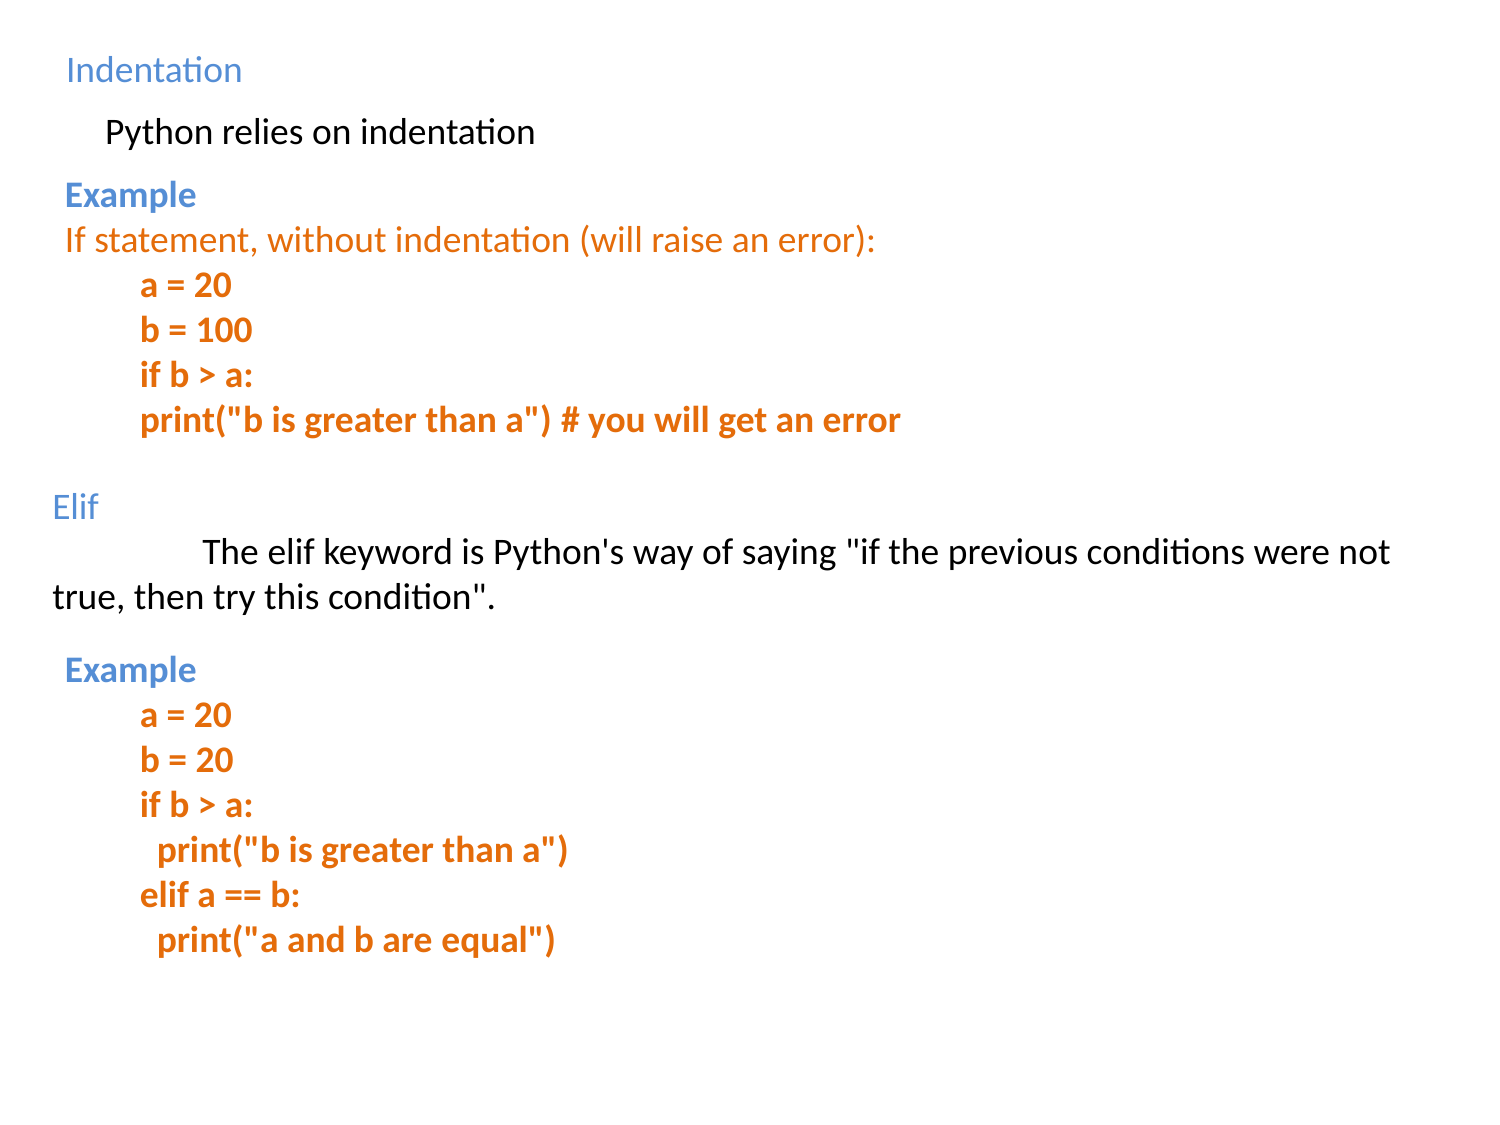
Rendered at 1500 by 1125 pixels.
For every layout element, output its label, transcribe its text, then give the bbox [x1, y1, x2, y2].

text_box Indentation [51, 37, 259, 98]
text_box Example If statement, without indentation (will raise an error): a = 20 b = 100 if b > a: print("b is greater than a") # you will get an error [49, 162, 1175, 448]
text_box Python relies on indentation [90, 99, 552, 160]
text_box Elif The elif keyword is Python's way of saying "if the previous conditions were not true, then try this condition". [37, 474, 1463, 625]
text_box Example a = 20 b = 20 if b > a: print("b is greater than a") elif a == b: print("a and b are equal") [49, 637, 800, 968]
